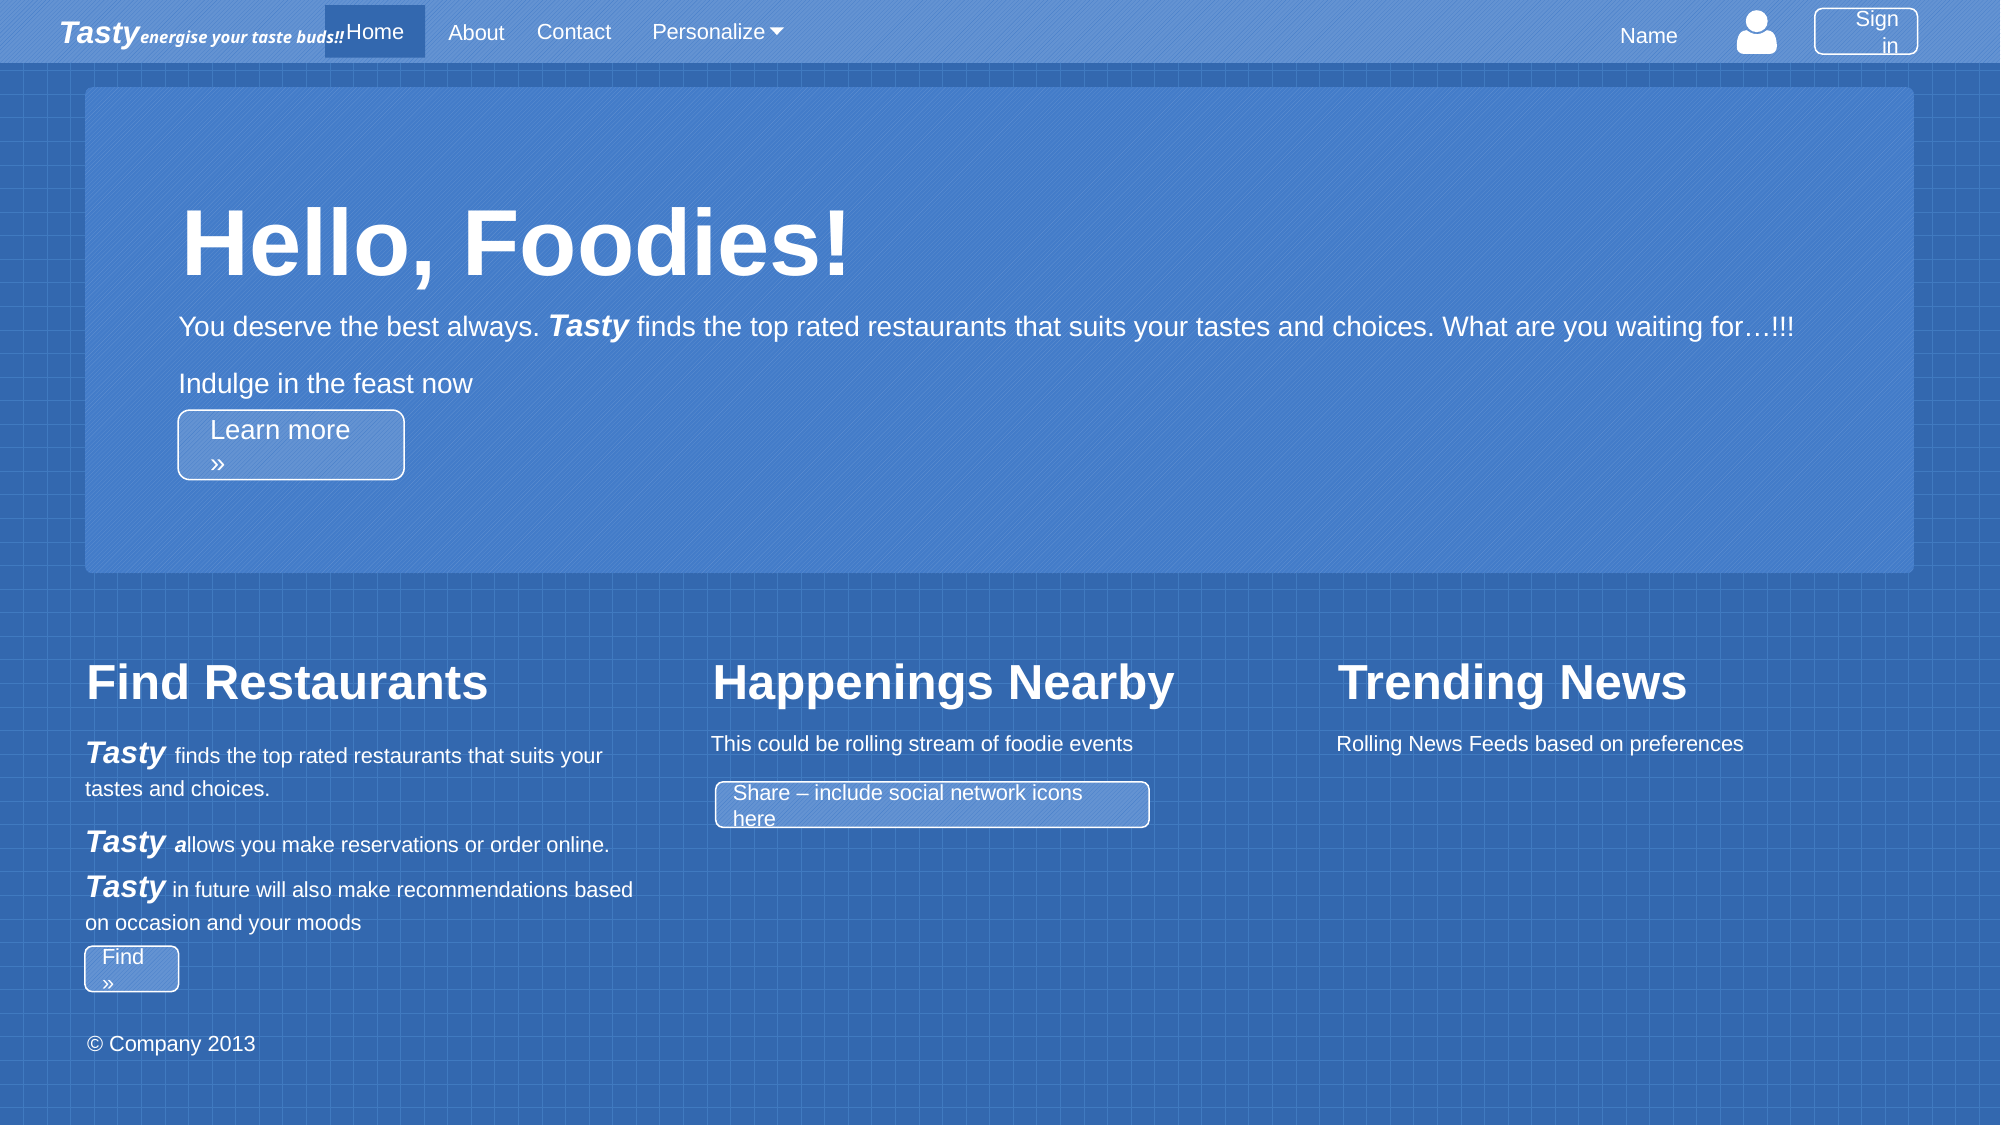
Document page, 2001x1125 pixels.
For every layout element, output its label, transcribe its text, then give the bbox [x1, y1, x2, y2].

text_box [1336, 642, 1907, 762]
text_box © Company 2013 [86, 1016, 256, 1064]
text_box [0, 0, 2000, 64]
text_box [83, 642, 656, 992]
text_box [85, 87, 1914, 574]
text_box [710, 642, 1281, 828]
